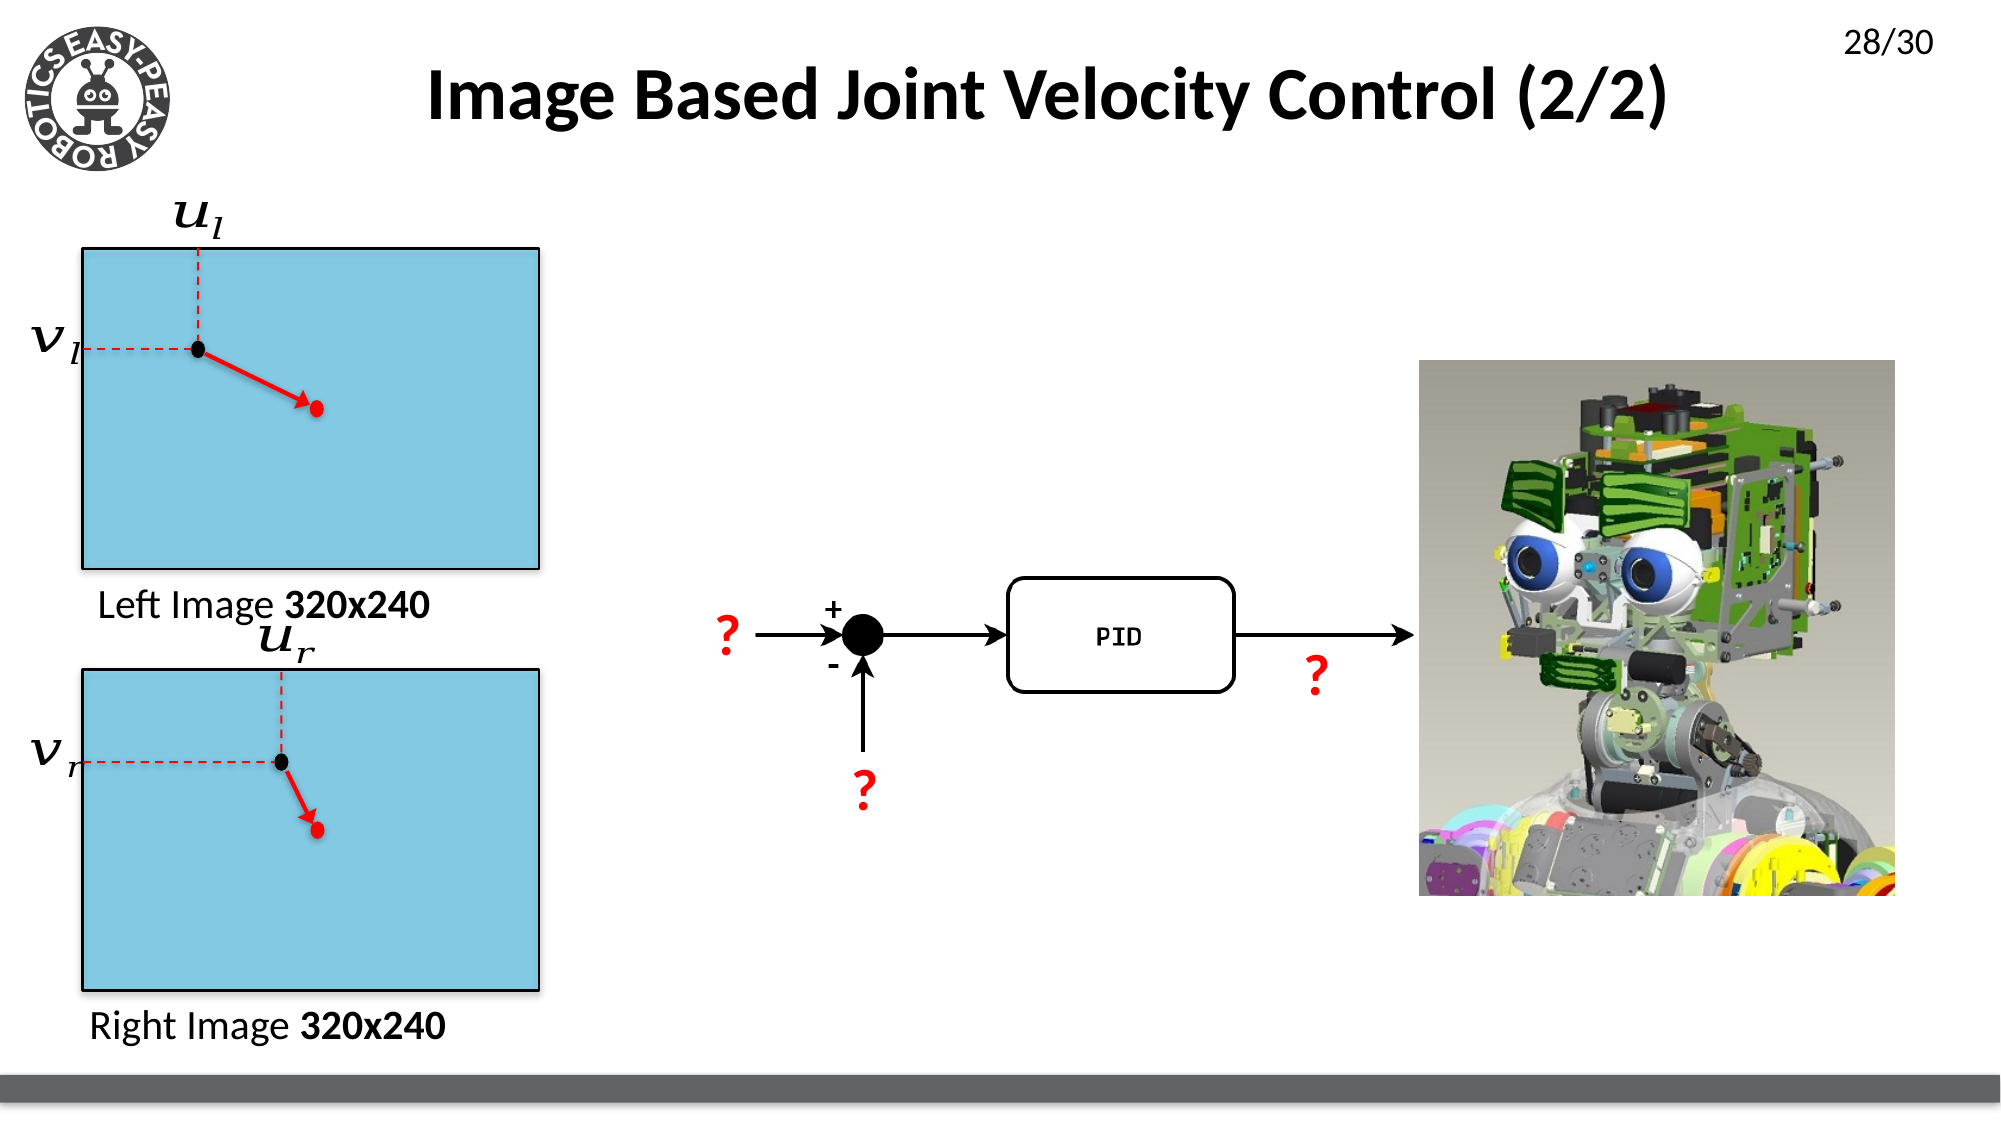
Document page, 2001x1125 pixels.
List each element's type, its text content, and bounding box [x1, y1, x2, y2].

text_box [82, 669, 540, 991]
text_box Right Image 320x240 [74, 990, 493, 1056]
picture [23, 23, 172, 173]
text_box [82, 248, 540, 570]
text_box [699, 575, 1413, 831]
picture [1418, 360, 1895, 896]
text_box Image Based Joint Velocity Control (2/2) [406, 37, 1691, 143]
text_box Left Image 320x240 [82, 578, 467, 635]
